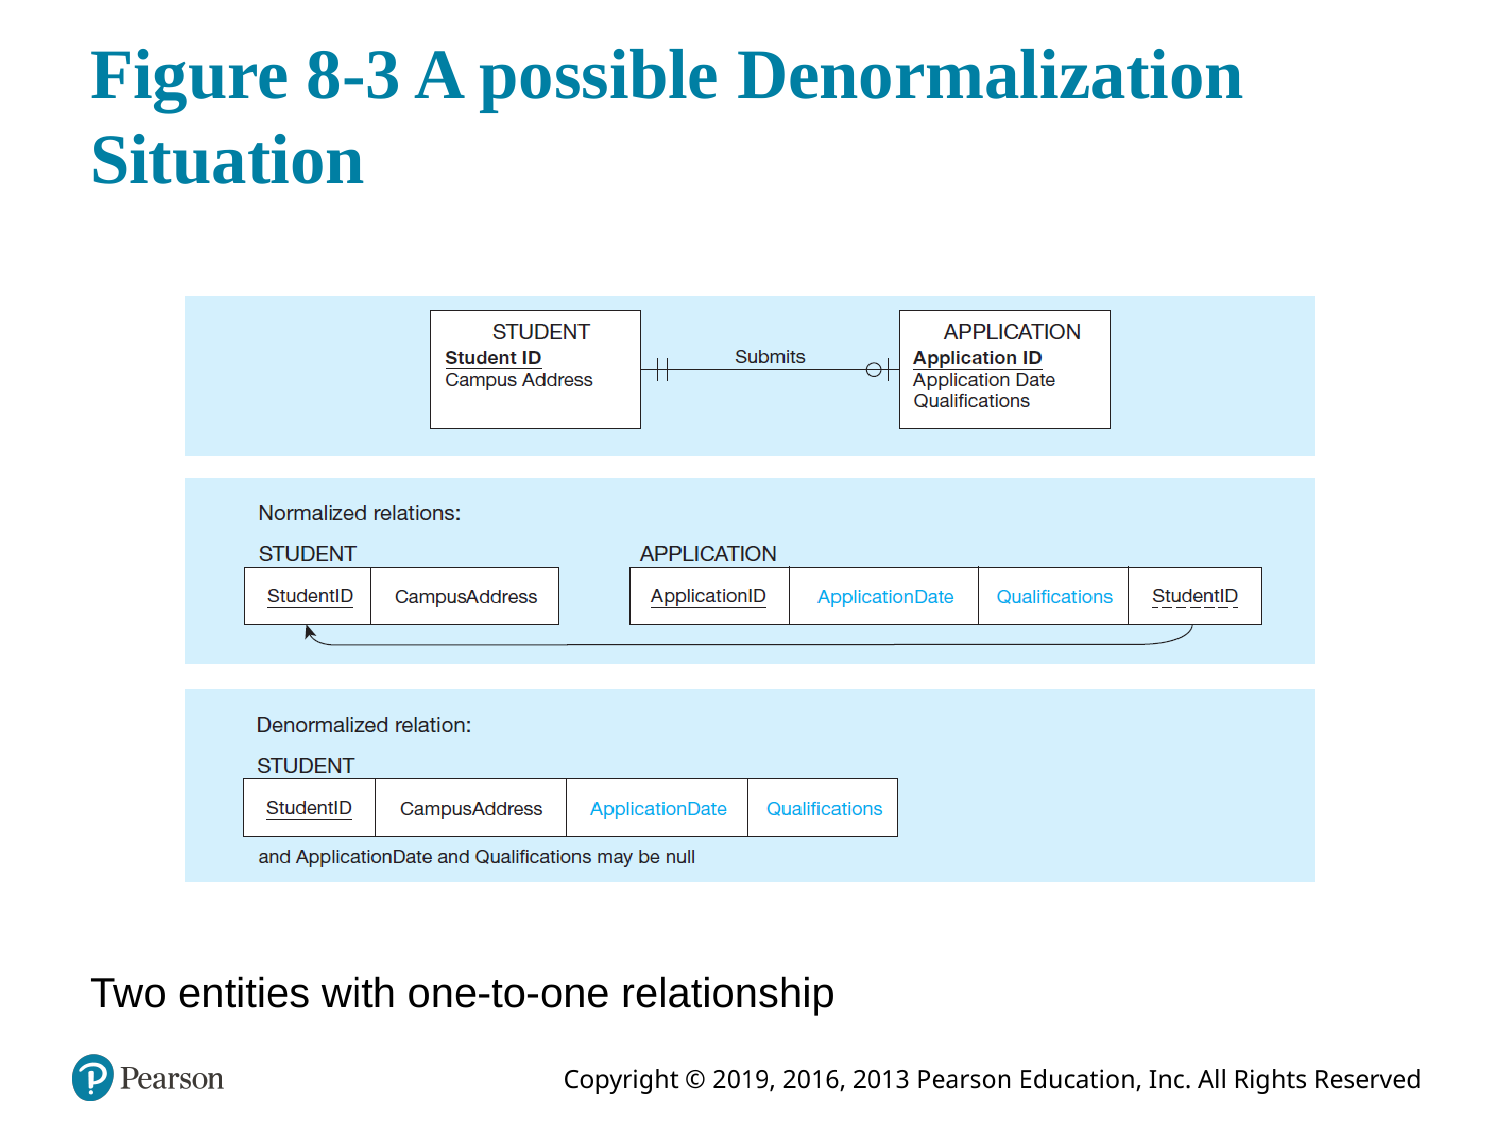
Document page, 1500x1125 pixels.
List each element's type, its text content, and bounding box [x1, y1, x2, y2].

picture [80, 1063, 106, 1088]
picture [72, 1087, 83, 1101]
list Two entities with one-to-one relationship [75, 965, 1425, 1031]
picture [72, 1054, 88, 1070]
picture [98, 1054, 224, 1101]
picture [185, 296, 1315, 882]
title Figure 8-3 A possible Denormalization Situation [75, 37, 1425, 213]
